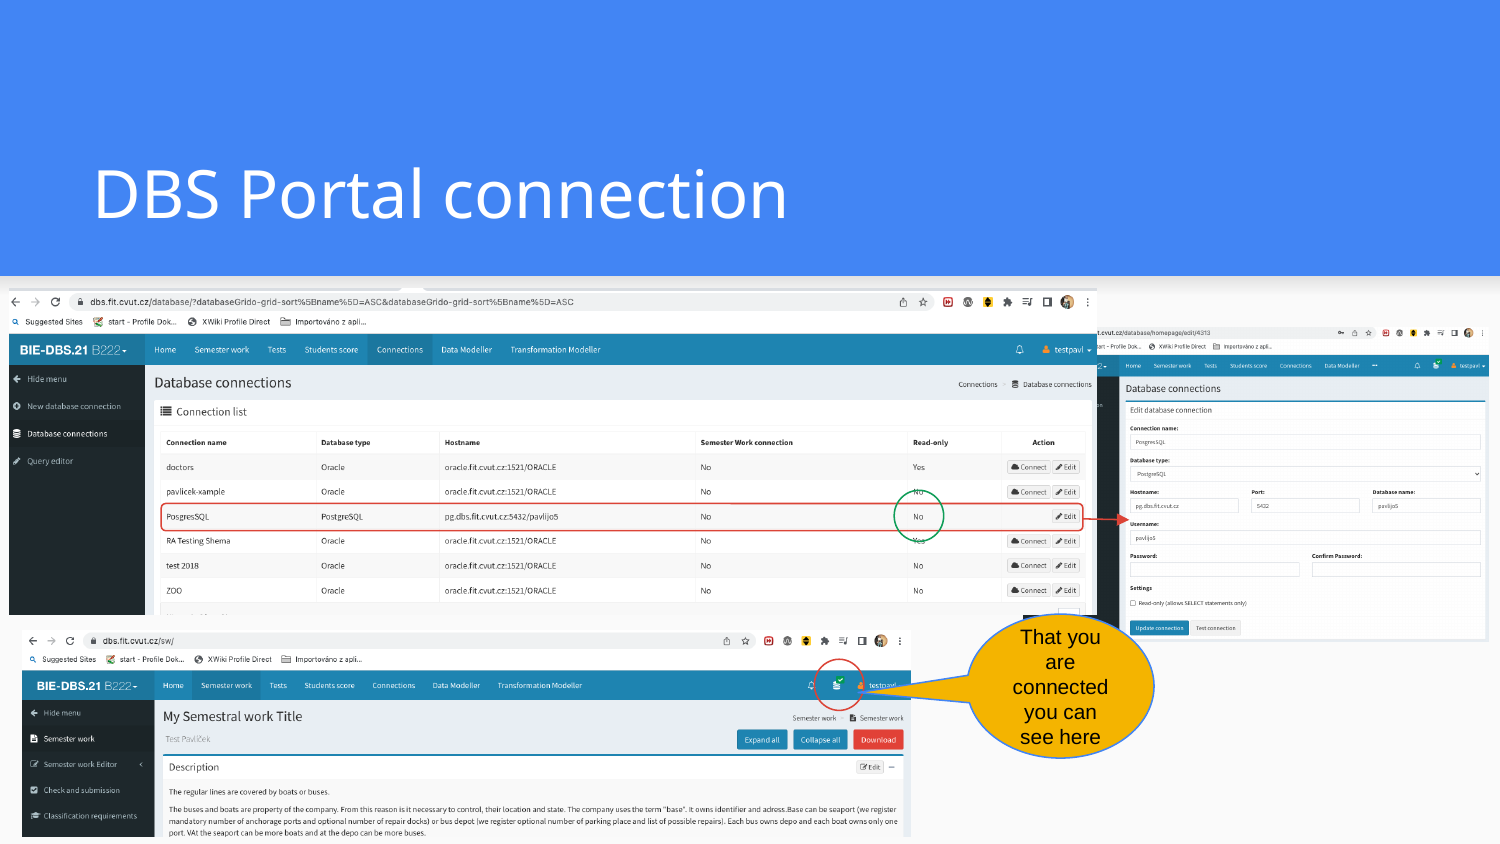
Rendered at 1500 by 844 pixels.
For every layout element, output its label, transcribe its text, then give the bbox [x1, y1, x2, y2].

text_box That you are connected you can see here [915, 623, 1155, 759]
title DBS Portal connection [77, 121, 1427, 248]
picture [21, 629, 911, 837]
picture [9, 287, 1489, 642]
